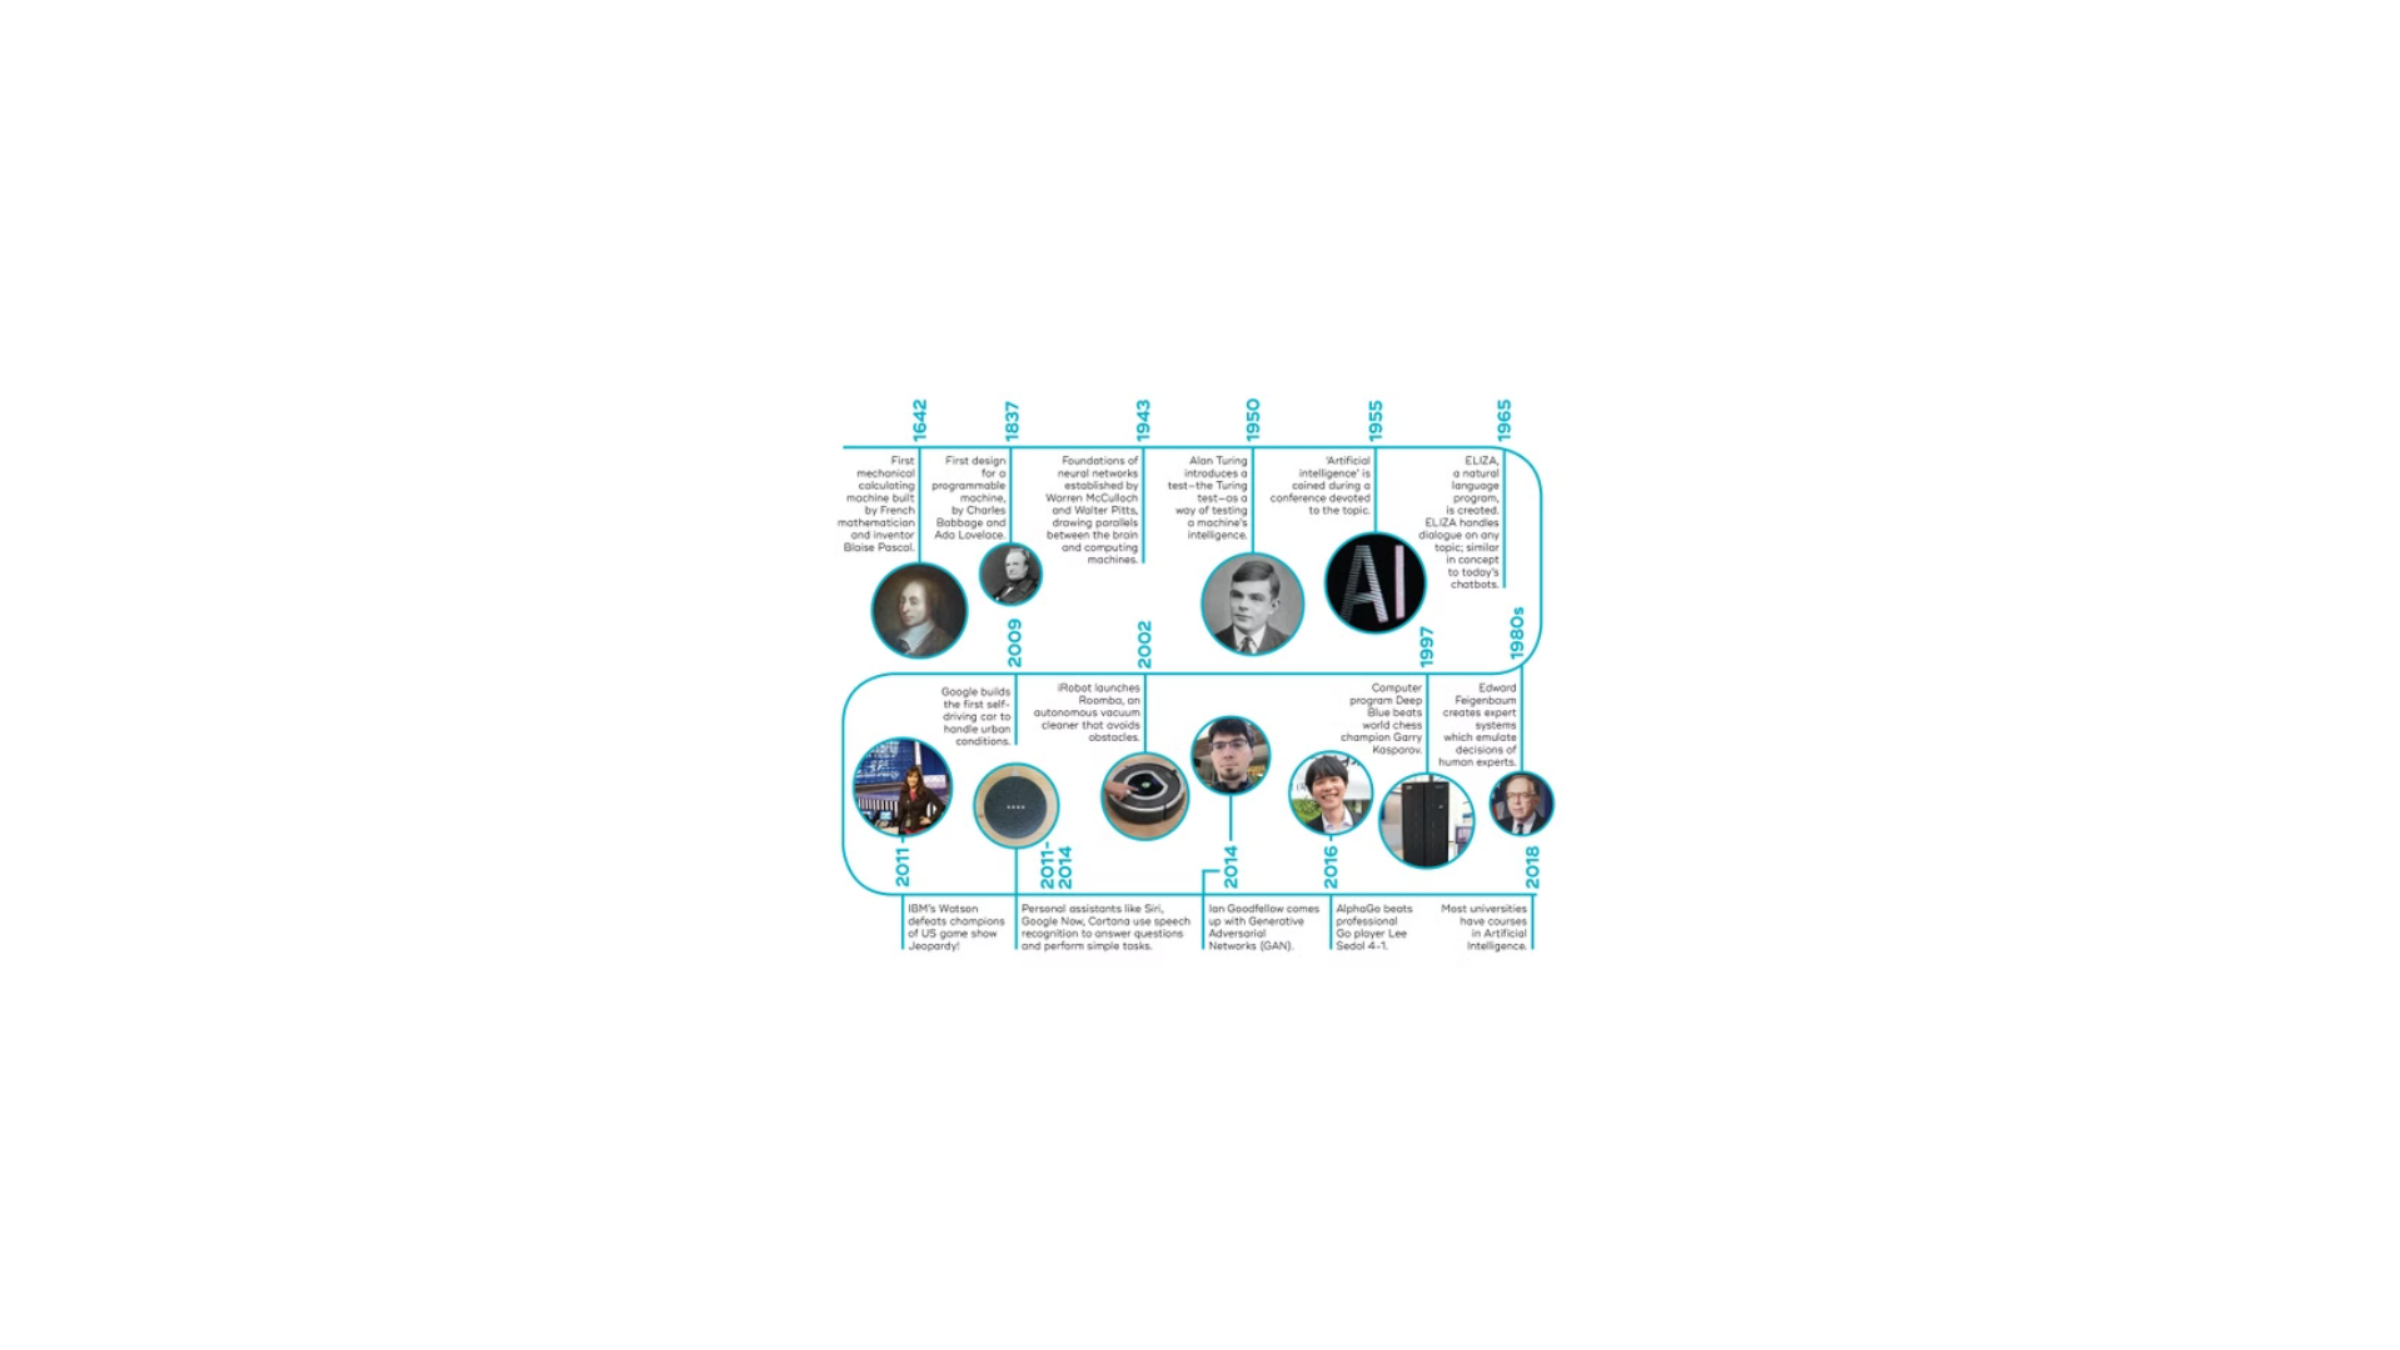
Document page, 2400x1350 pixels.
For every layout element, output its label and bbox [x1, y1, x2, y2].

picture [834, 381, 1566, 969]
